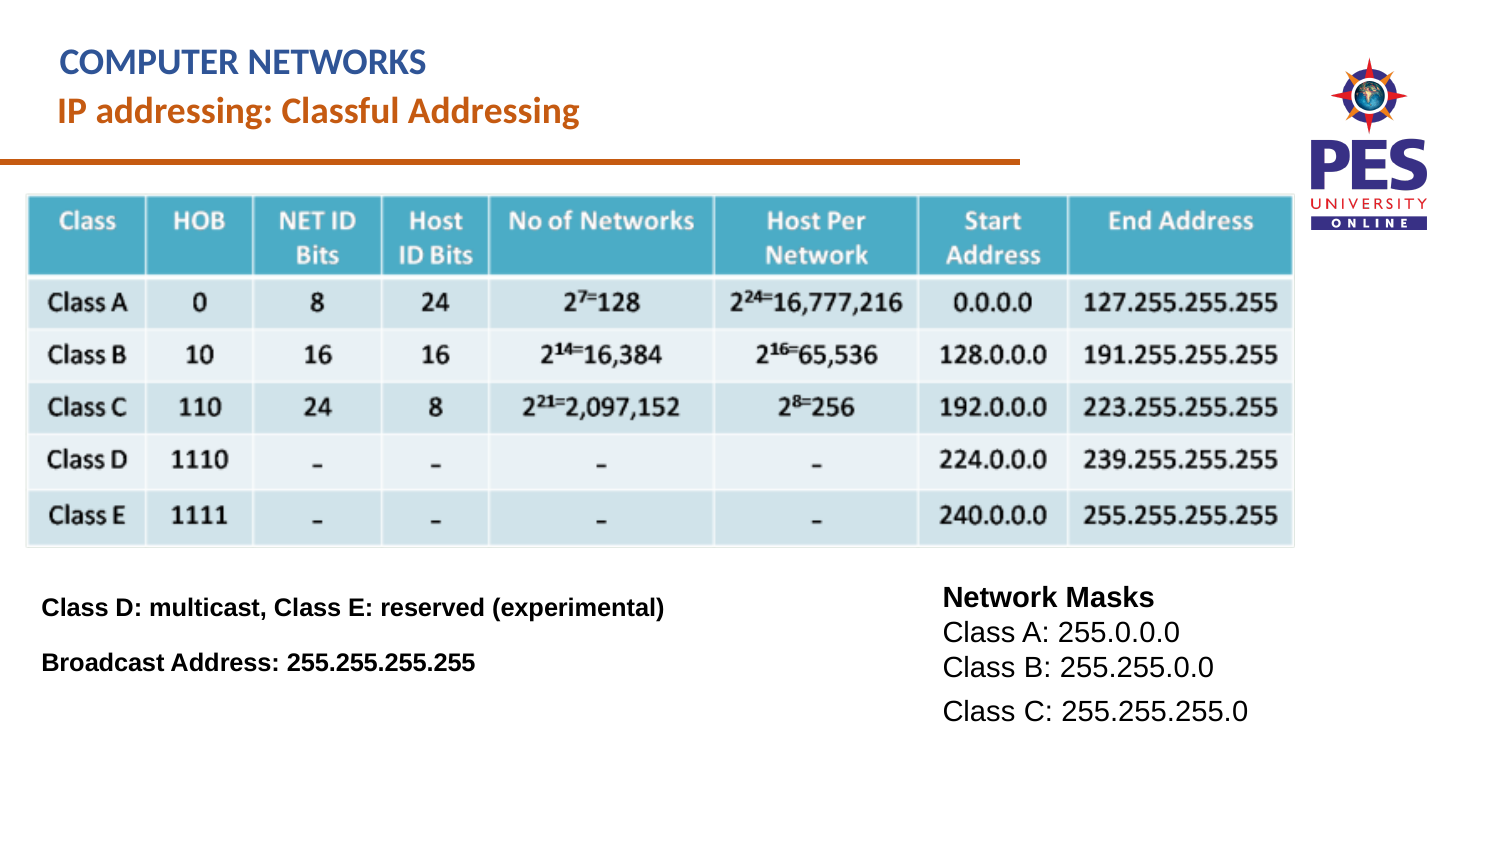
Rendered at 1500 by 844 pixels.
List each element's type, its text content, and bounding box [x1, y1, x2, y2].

picture [1311, 57, 1427, 231]
text_box Broadcast Address: 255.255.255.255 [30, 610, 781, 682]
text_box Class D: multicast, Class E: reserved (experimental) [30, 564, 931, 627]
picture [18, 185, 1304, 556]
text_box Network Masks Class A: 255.0.0.0 Class B: 255.255.0.0 Class C: 255.255.255.0 [931, 563, 1303, 805]
text_box COMPUTER NETWORKS [48, 31, 971, 80]
text_box IP addressing: Classful Addressing [45, 80, 1030, 137]
